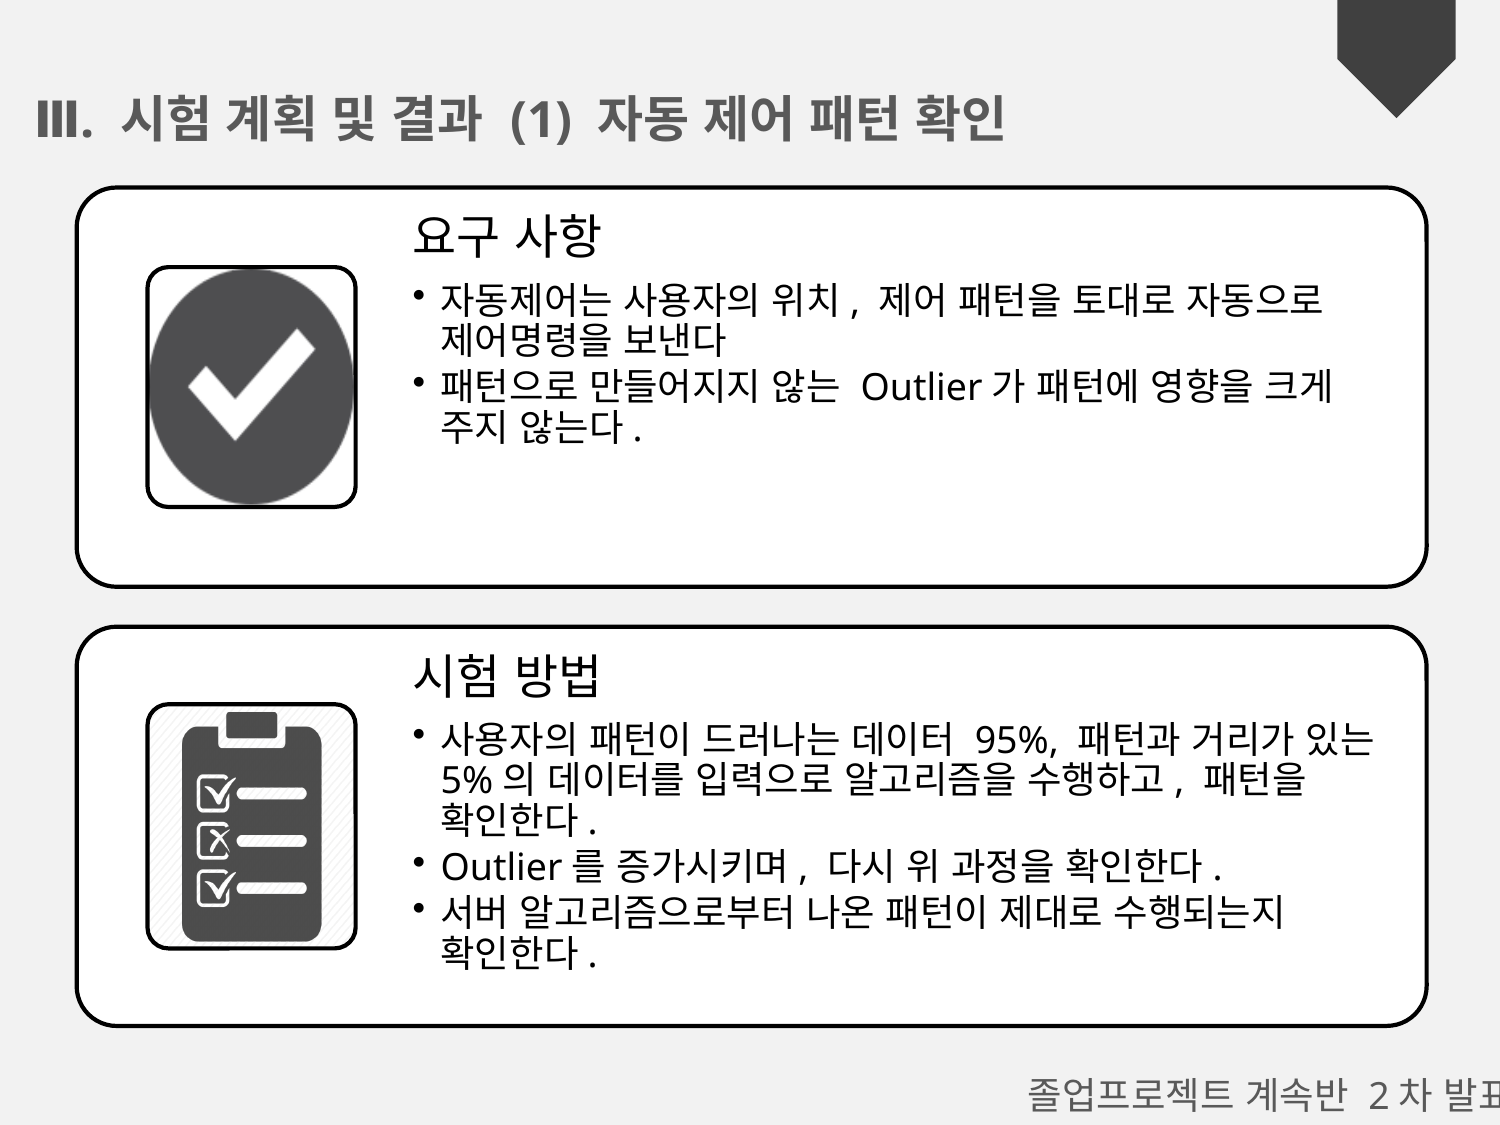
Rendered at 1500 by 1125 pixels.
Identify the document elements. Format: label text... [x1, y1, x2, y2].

text_box [1335, 0, 1458, 121]
text_box 졸업프로젝트 계속반 2차 발표 [1013, 1064, 1500, 1125]
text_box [76, 187, 1427, 1027]
text_box Ⅲ. 시험 계획 및 결과 (1) 자동 제어 패턴 확인 [18, 80, 1023, 155]
